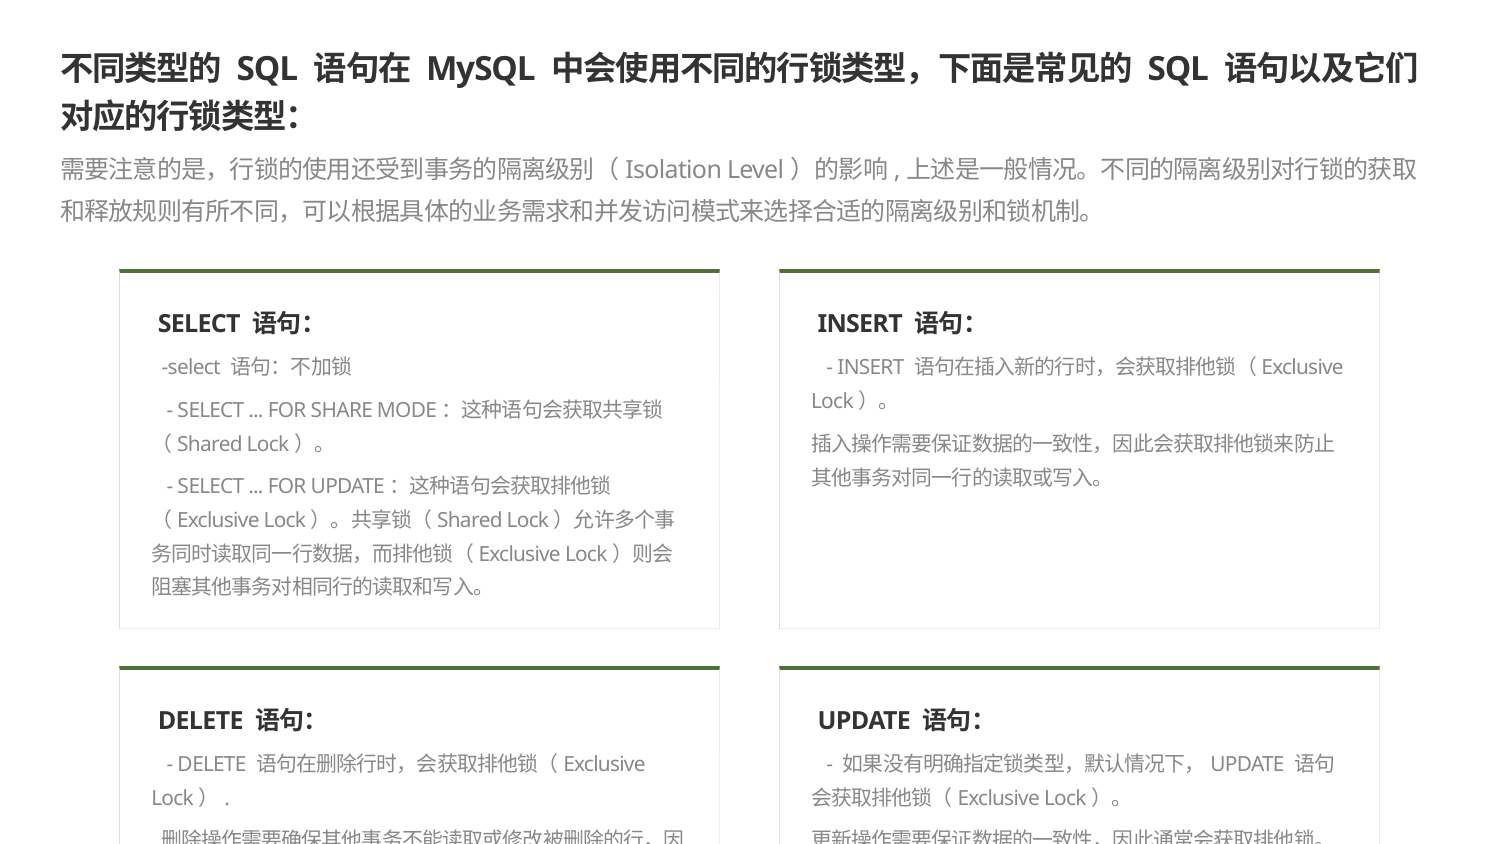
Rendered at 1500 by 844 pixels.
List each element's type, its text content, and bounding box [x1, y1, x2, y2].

picture [779, 666, 1380, 844]
picture [779, 269, 1380, 630]
text_box 需要注意的是，行锁的使用还受到事务的隔离级别（Isolation Level）的影响,上述是一般情况。不同的隔离级别对行锁的获取和释放规则有所不同，可以根据具体的业务需求和并发访问模式来选择合适的隔离级别和锁机制。 [60, 142, 1440, 225]
picture [119, 269, 720, 630]
text_box 不同类型的 SQL 语句在 MySQL 中会使用不同的行锁类型，下面是常见的 SQL 语句以及它们对应的行锁类型： [60, 37, 1440, 135]
picture [119, 666, 720, 844]
